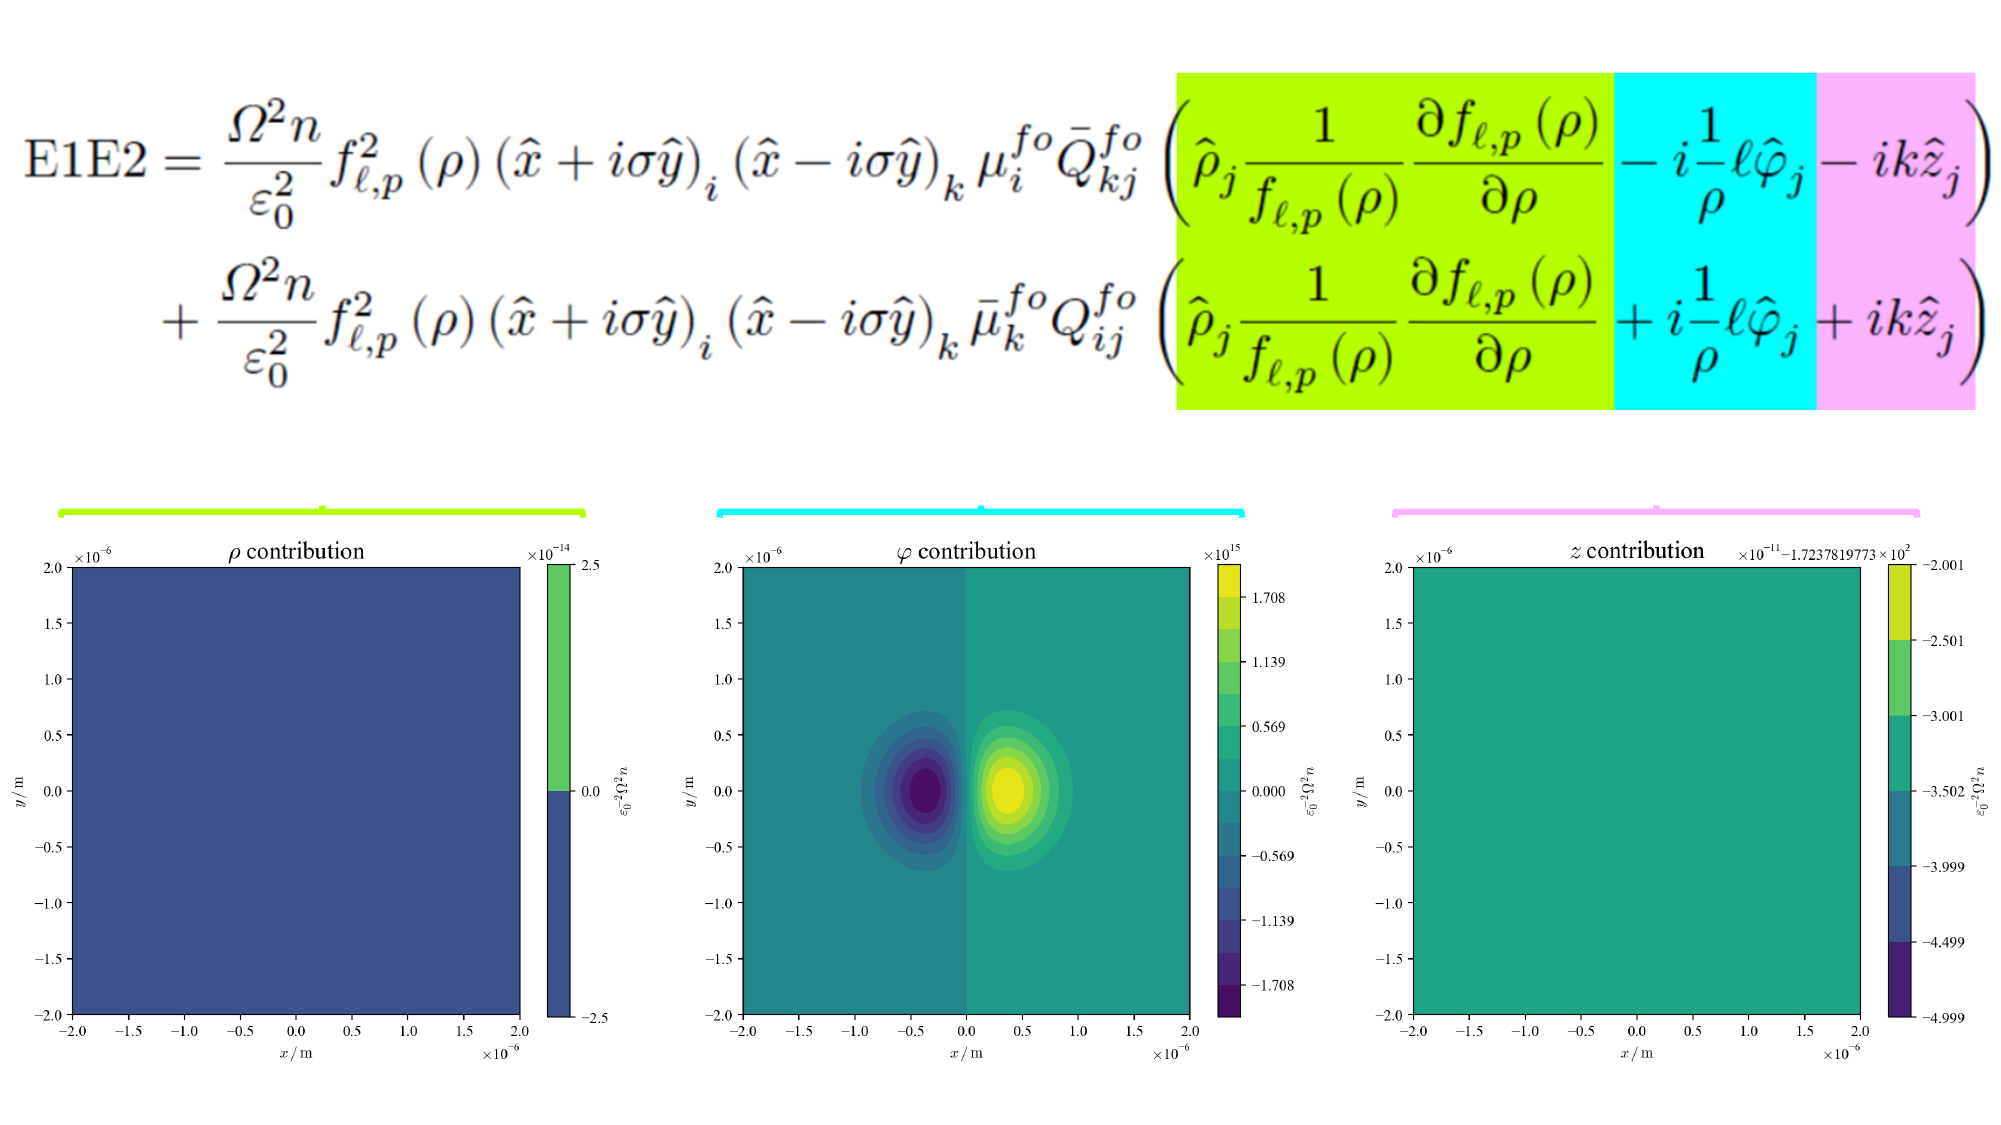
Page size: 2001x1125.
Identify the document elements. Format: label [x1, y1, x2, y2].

text_box [60, 505, 584, 518]
text_box [1394, 505, 1918, 518]
picture [0, 529, 2000, 1073]
text_box [719, 505, 1243, 518]
picture [0, 46, 2000, 410]
